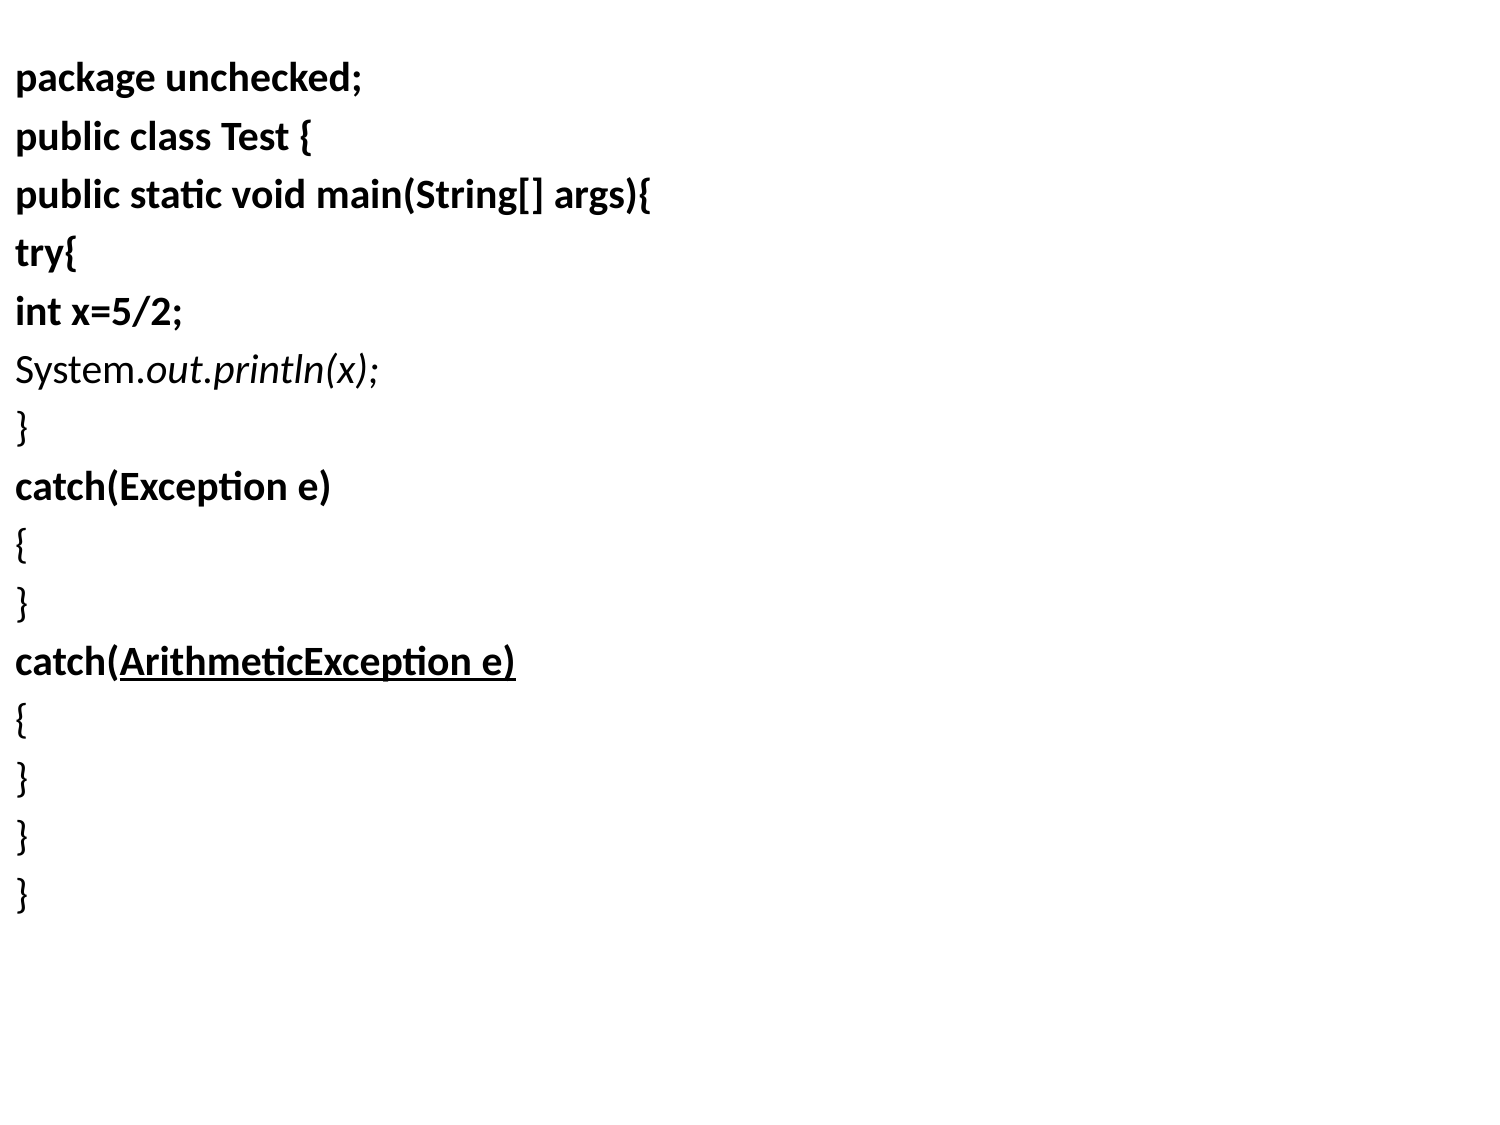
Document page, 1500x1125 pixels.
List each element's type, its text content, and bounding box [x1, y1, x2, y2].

list package unchecked; public class Test { public static void main(String[] args){ try{ int x=5/2; System.out.println(x); } catch(Exception e) { } catch(ArithmeticException e) { } } } [0, 42, 1425, 1094]
